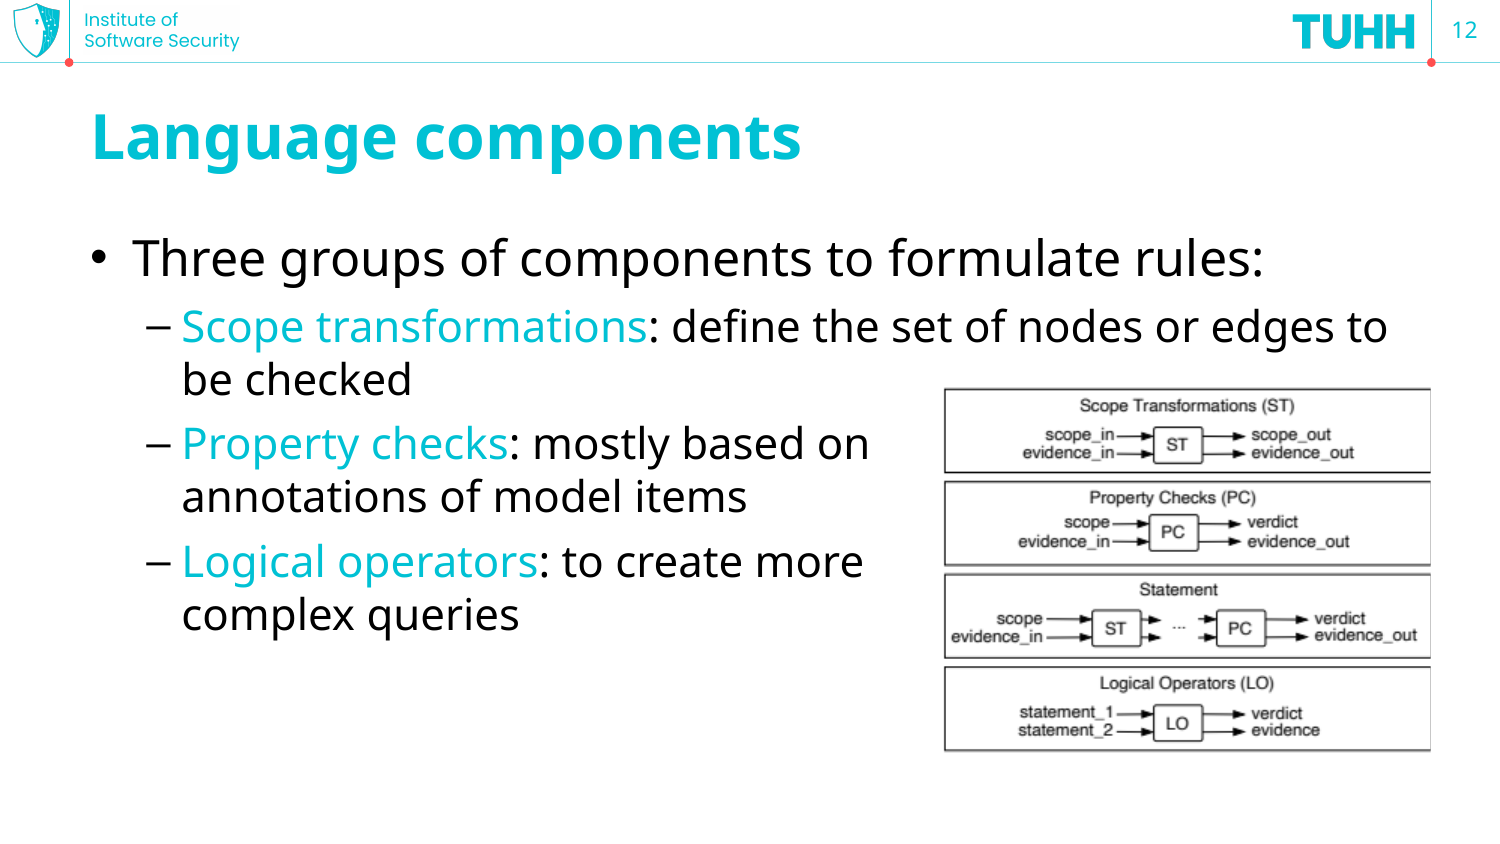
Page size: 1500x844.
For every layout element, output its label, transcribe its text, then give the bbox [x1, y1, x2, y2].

picture [1292, 14, 1415, 50]
picture [942, 383, 1431, 755]
slide_number 12 [1430, 0, 1499, 62]
title Language components [75, 89, 1425, 181]
list Three groups of components to formulate rules: Scope transformations: define the set of nodes or edges to be checked Property checks: mostly based on annotations of model items Logical operators: to create more complex queries [75, 218, 1425, 782]
picture [13, 3, 60, 58]
